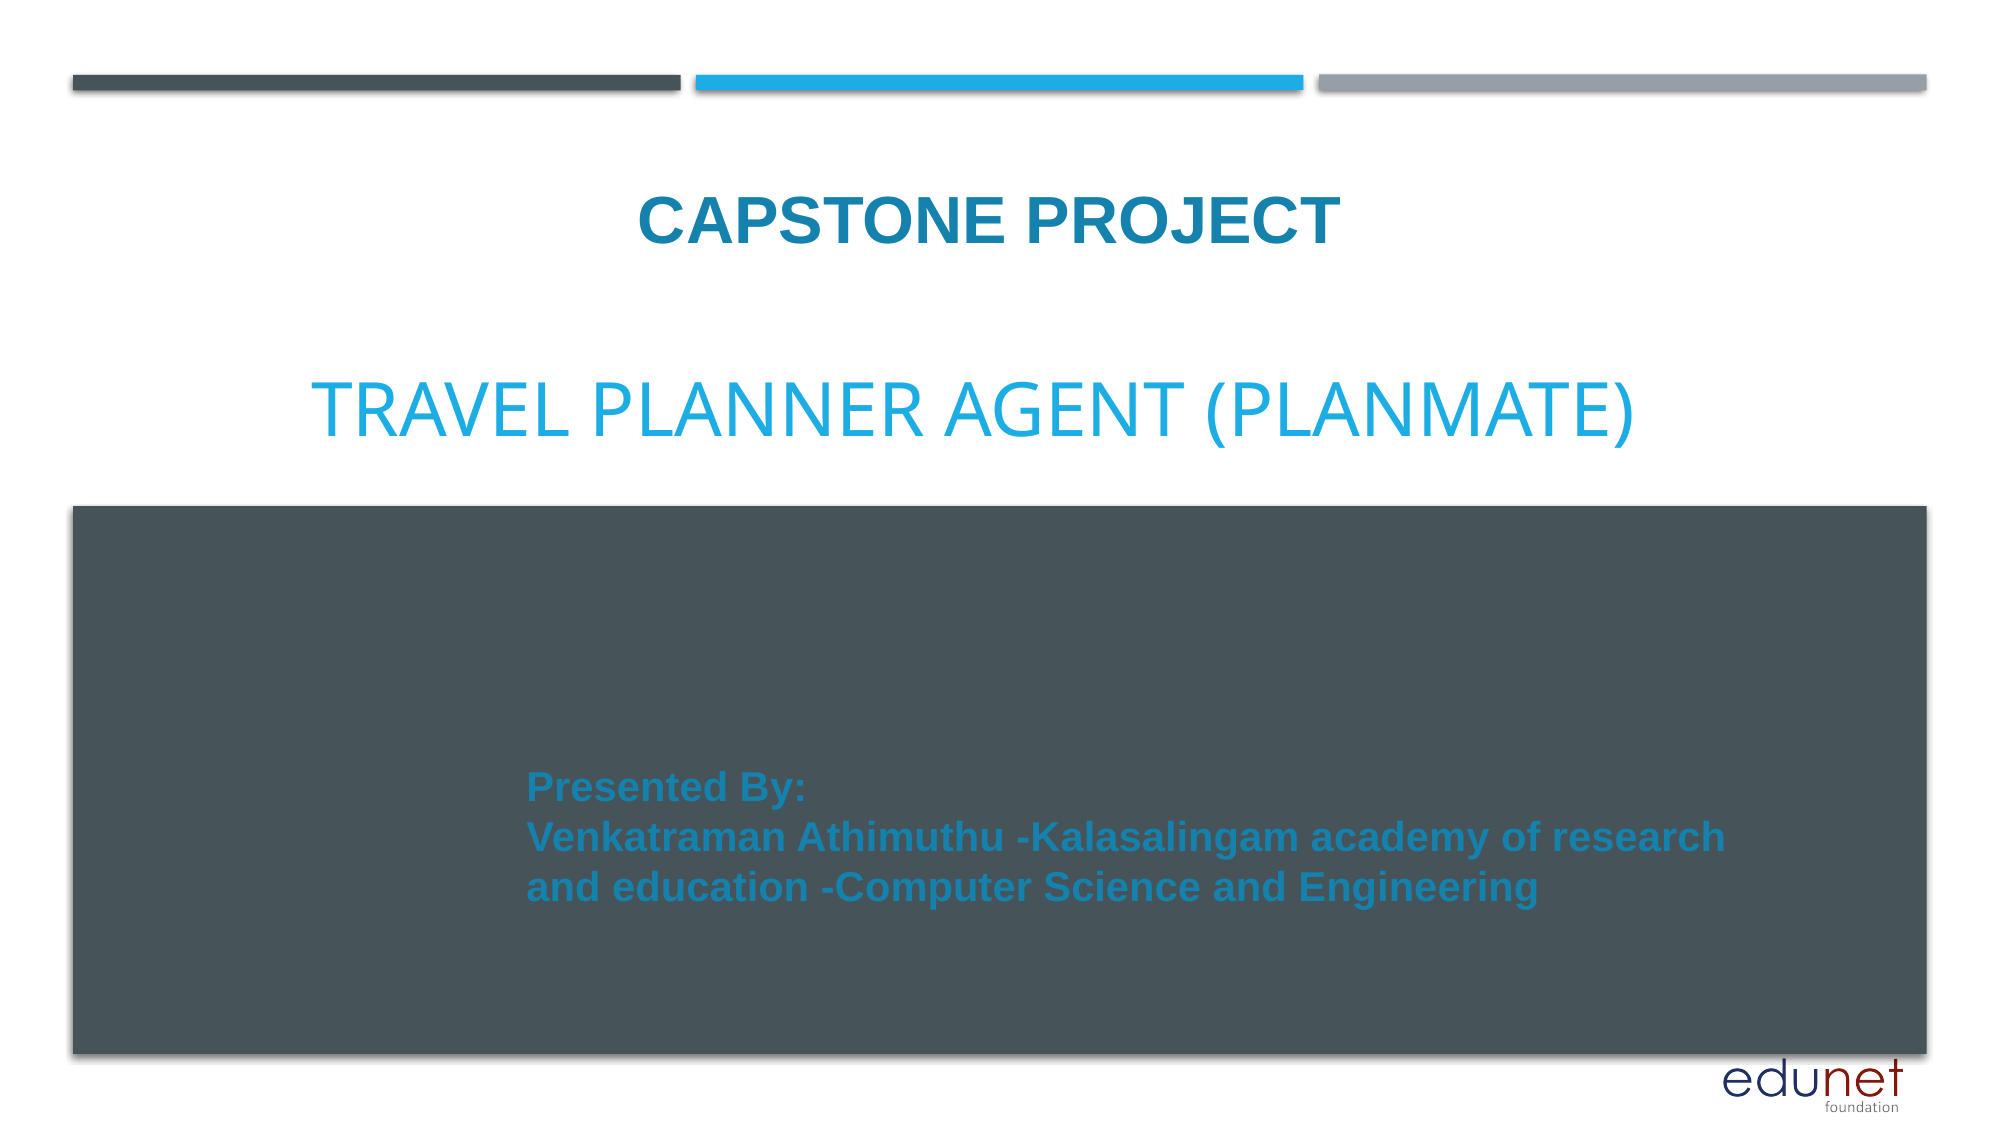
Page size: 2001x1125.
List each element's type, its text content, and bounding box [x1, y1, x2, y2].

text_box CAPSTONE PROJECT [0, 169, 2000, 265]
picture [1719, 1056, 1905, 1116]
title Travel Planner Agent (PlanMate) [222, 298, 1723, 460]
text_box Presented By: Venkatraman Athimuthu -Kalasalingam academy of research and education -Computer Science and Engineering [511, 752, 1821, 918]
